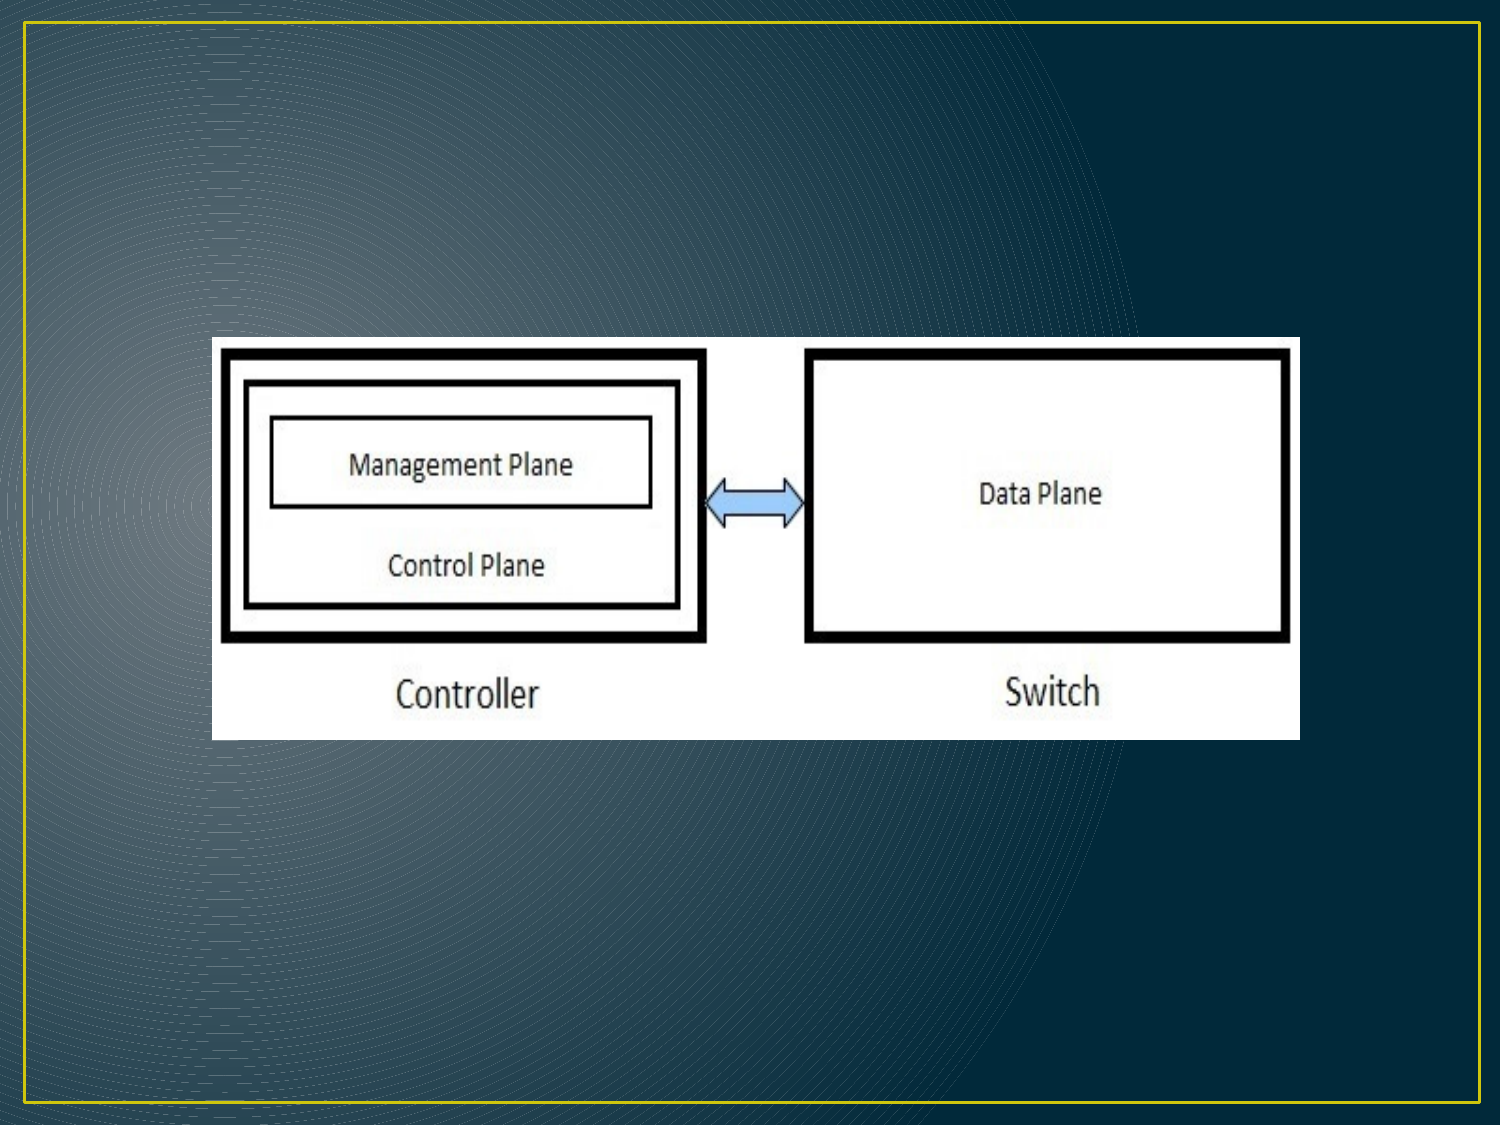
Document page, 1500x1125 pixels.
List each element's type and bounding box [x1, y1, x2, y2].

list [212, 337, 1301, 741]
picture [1104, 331, 1112, 337]
picture [1086, 747, 1095, 756]
